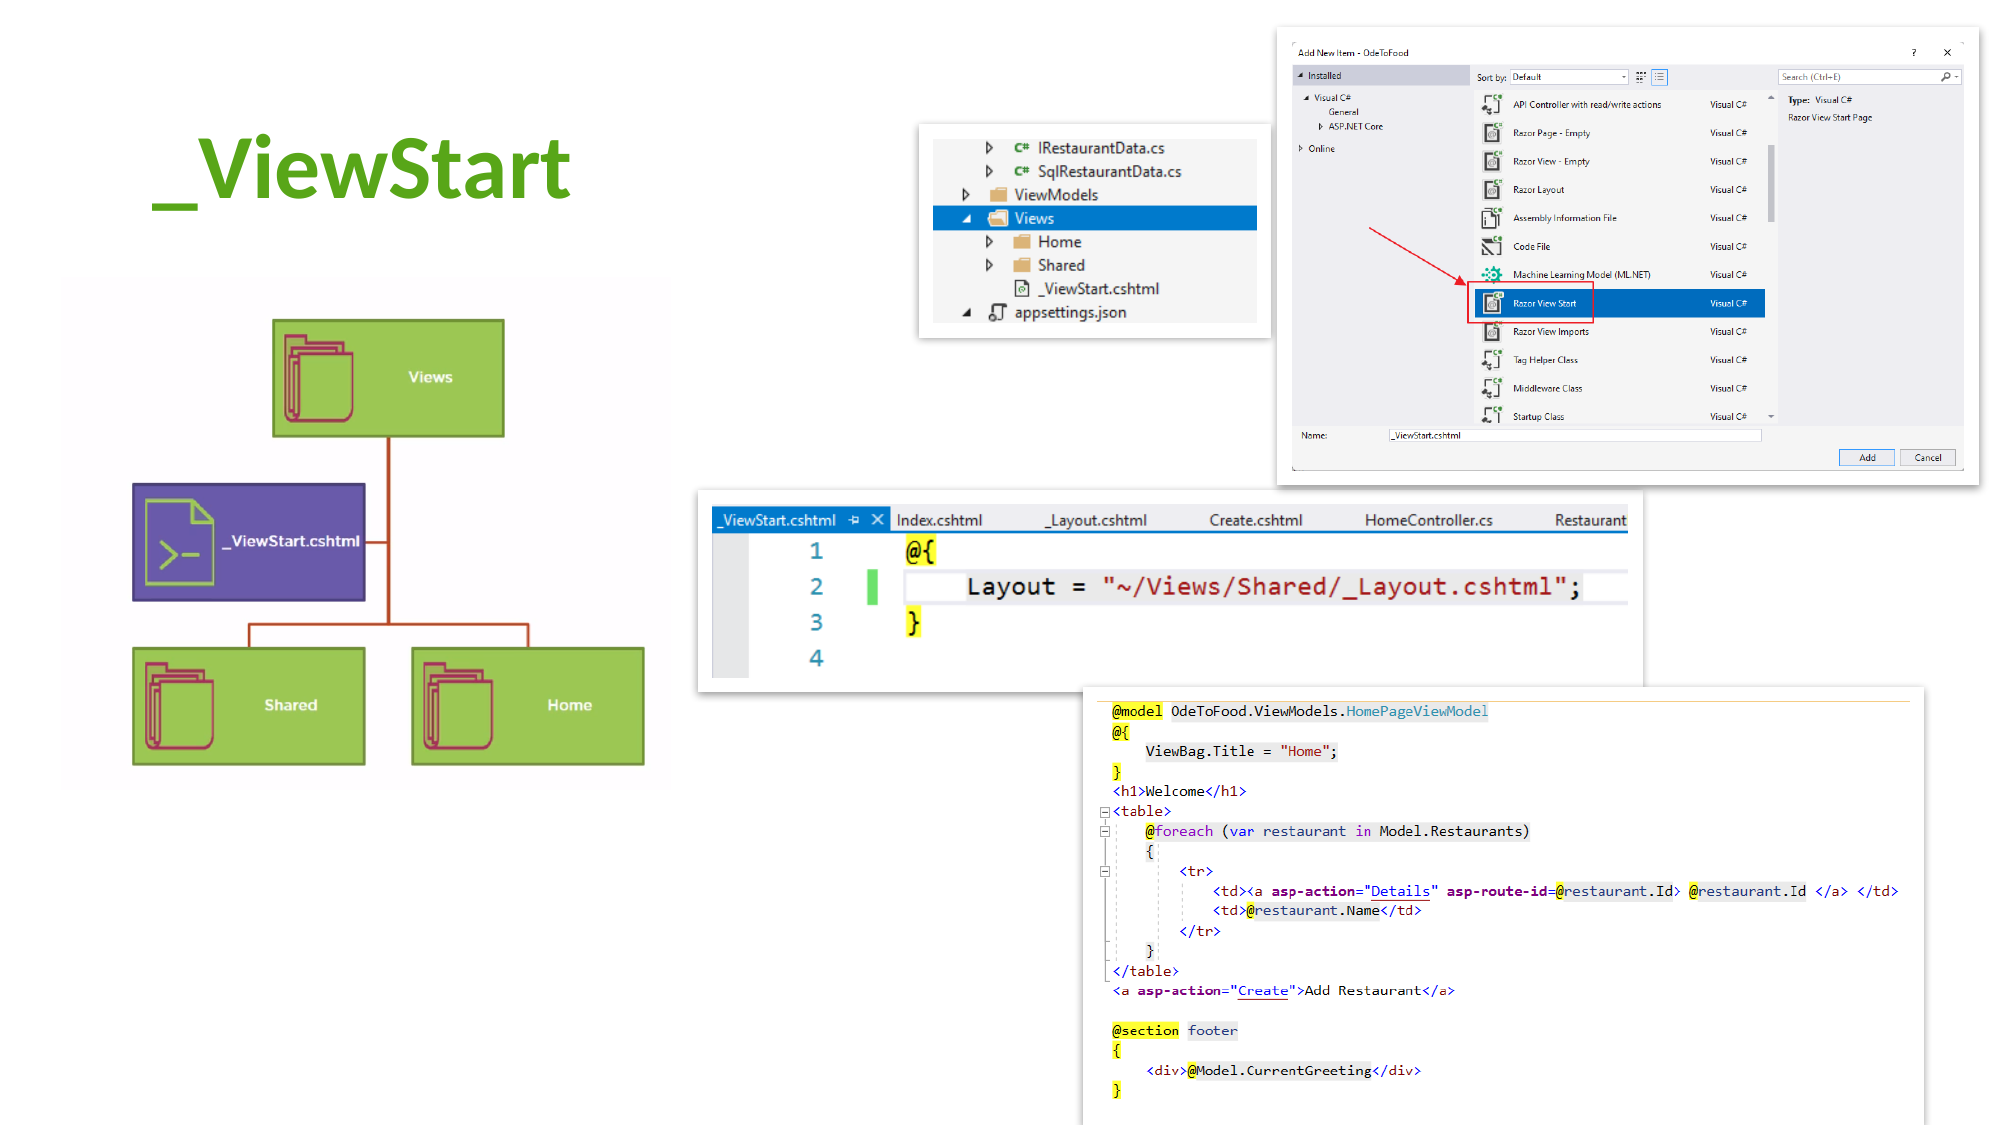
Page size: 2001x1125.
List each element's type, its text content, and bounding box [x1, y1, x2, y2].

title _ViewStart [137, 59, 1272, 278]
picture [933, 138, 1257, 323]
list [60, 277, 671, 790]
picture [1097, 701, 1910, 1113]
picture [712, 504, 1628, 678]
picture [1291, 41, 1965, 471]
